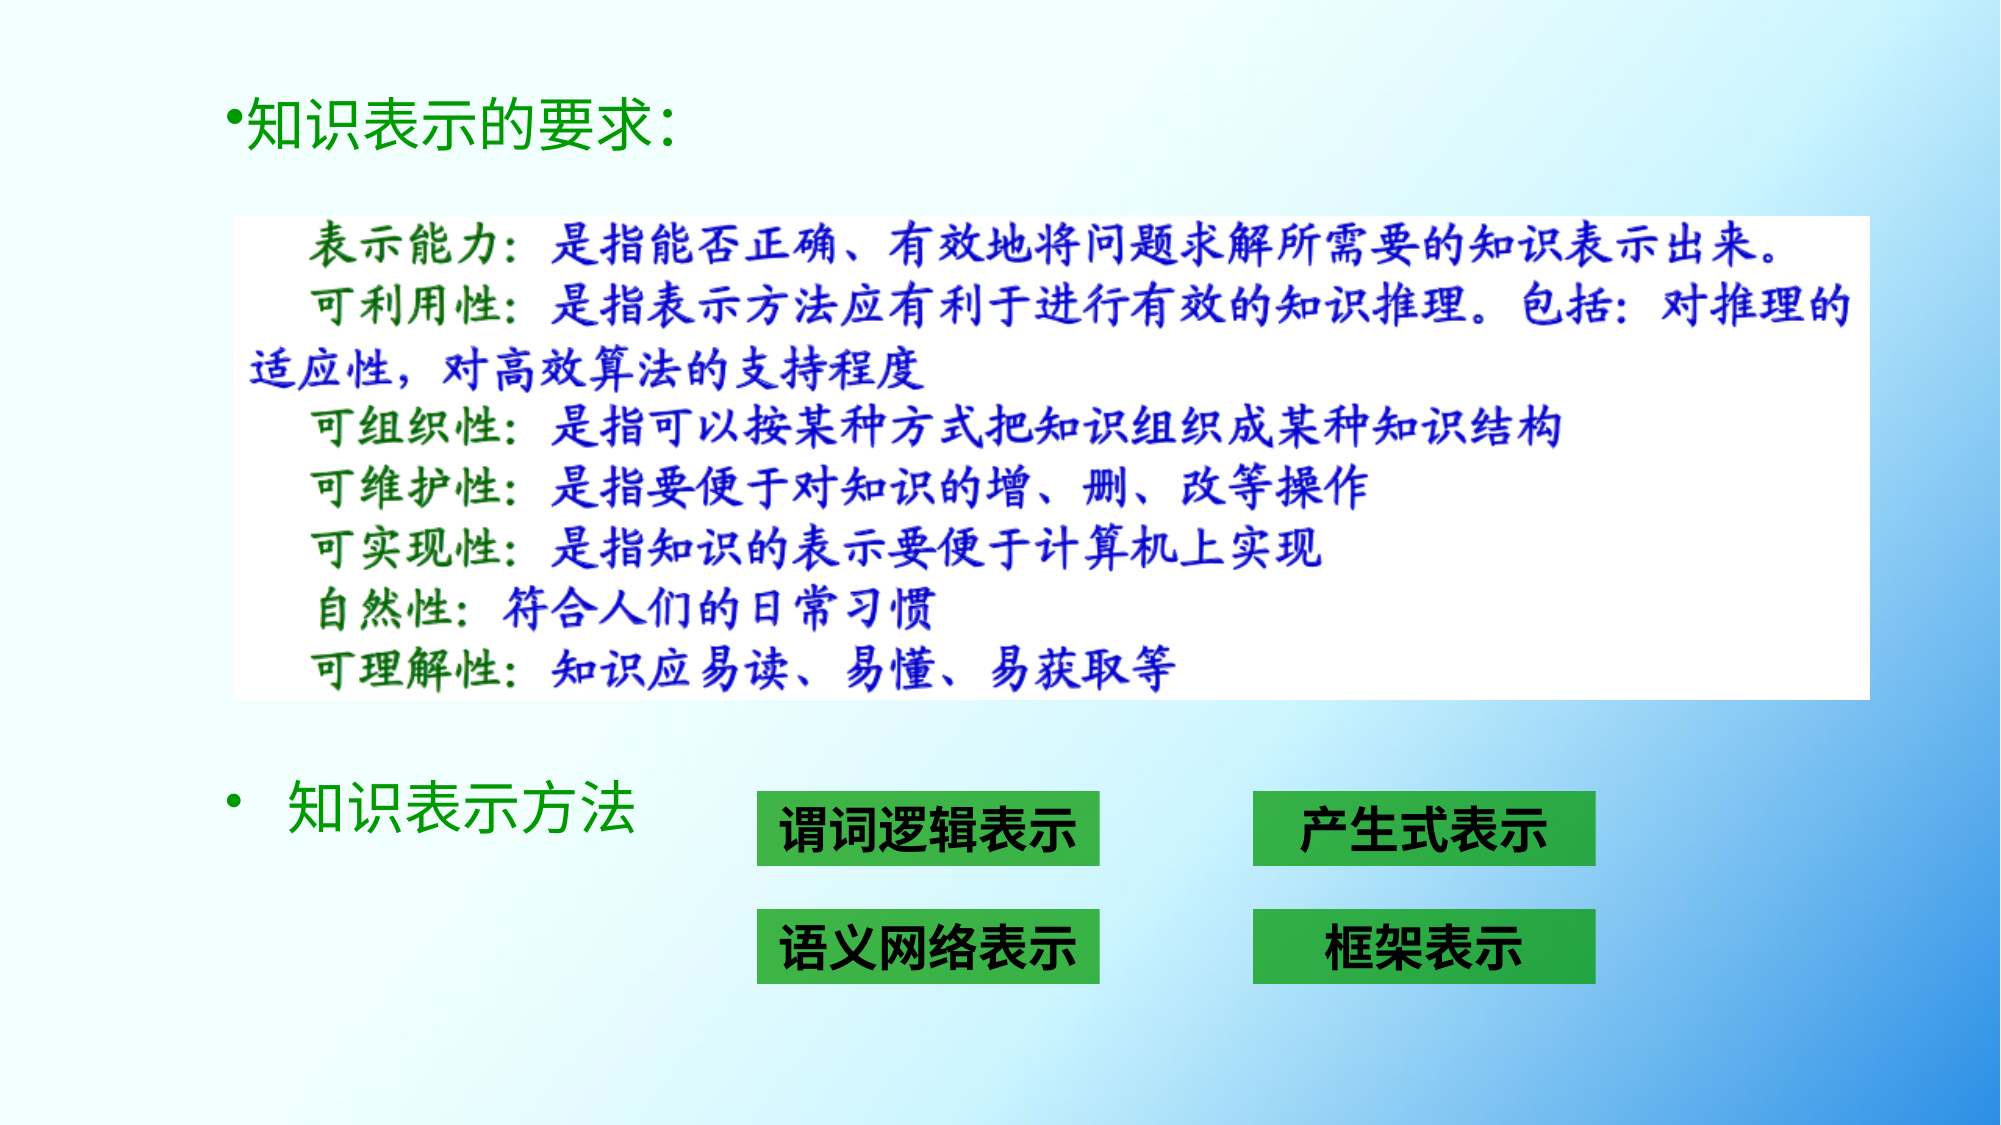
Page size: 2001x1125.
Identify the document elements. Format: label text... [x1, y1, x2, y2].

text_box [757, 791, 1596, 985]
text_box 知识表示的要求： [210, 74, 1561, 181]
picture [0, 0, 2001, 1125]
title 知识表示方法 [210, 757, 1561, 865]
